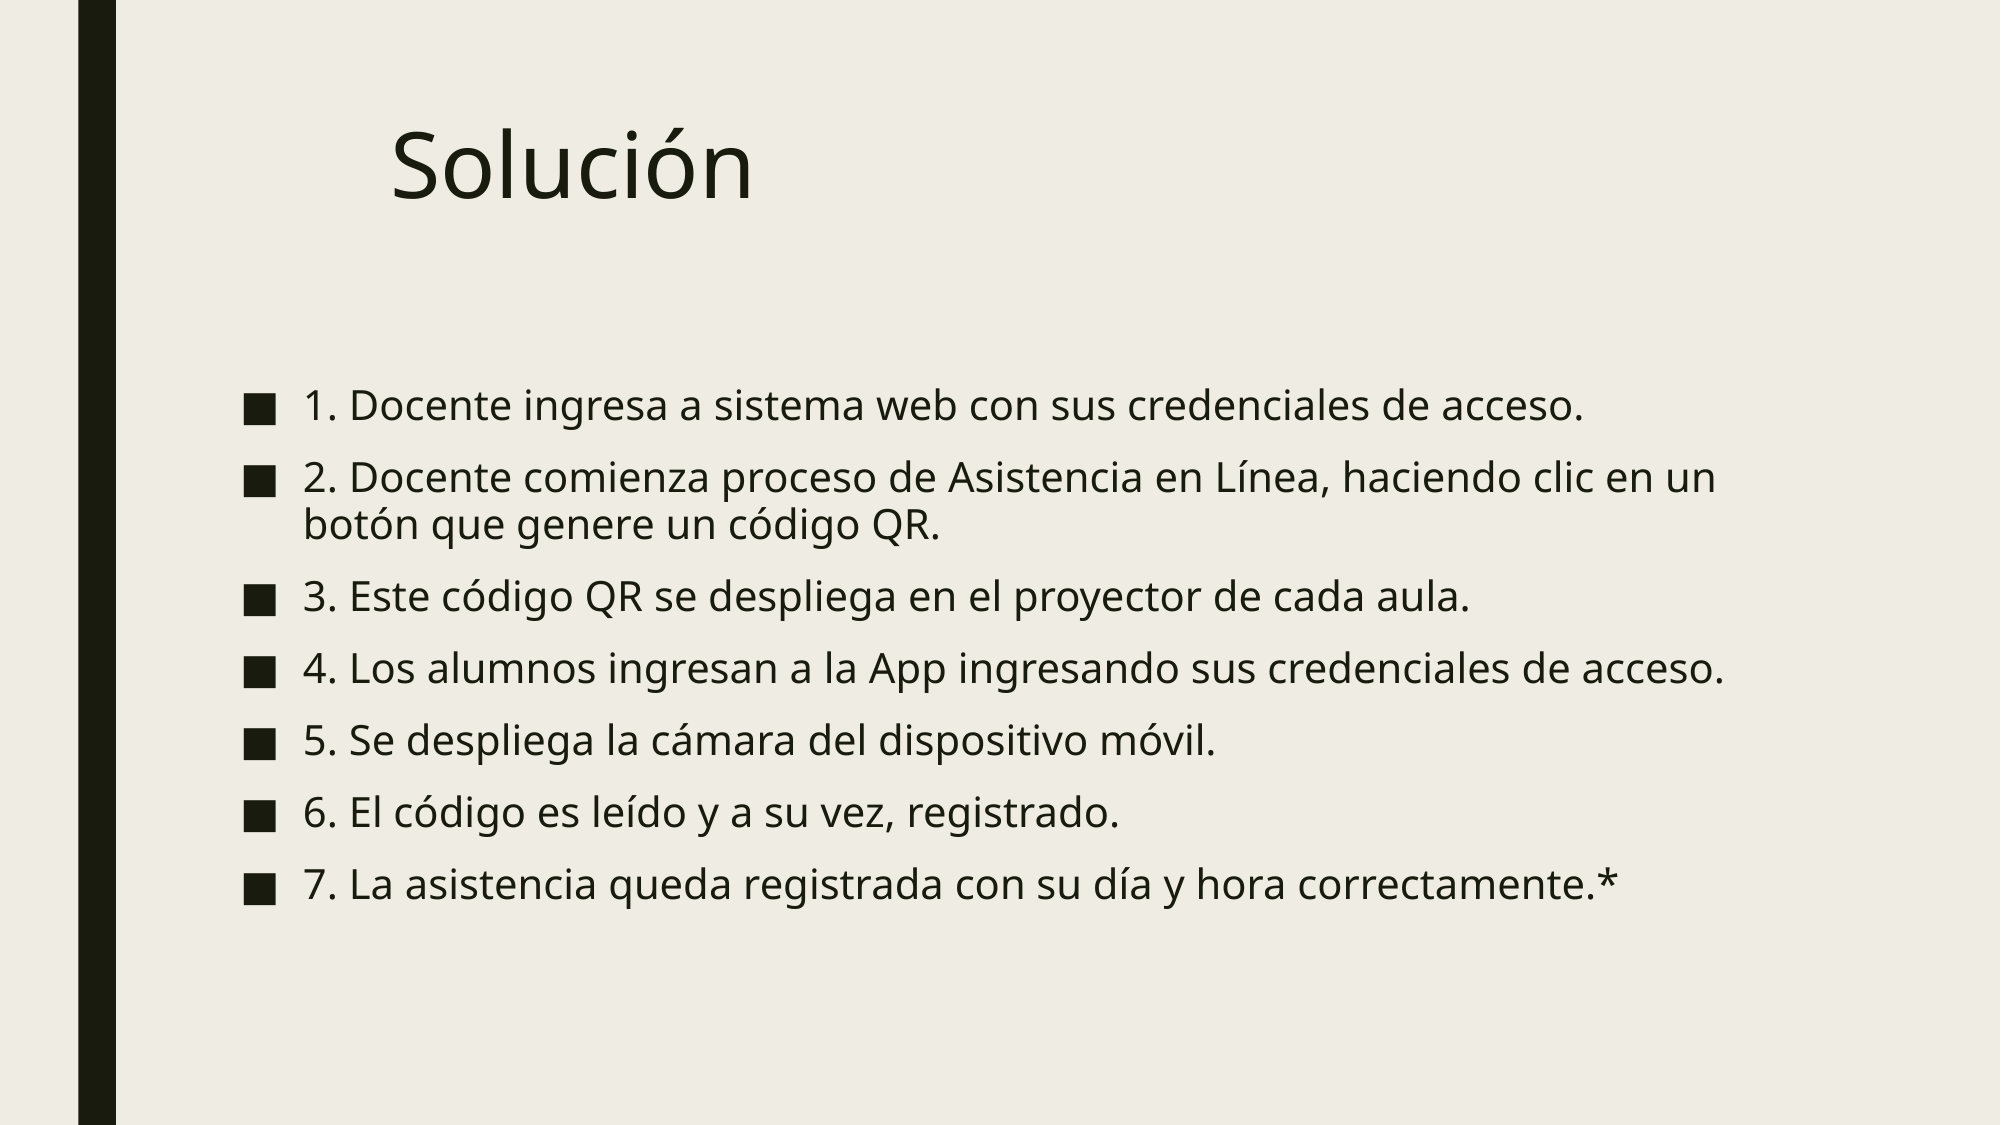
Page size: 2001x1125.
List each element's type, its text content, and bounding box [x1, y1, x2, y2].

title Solución [225, 112, 1800, 357]
list 1. Docente ingresa a sistema web con sus credenciales de acceso. 2. Docente comienza proceso de Asistencia en Línea, haciendo clic en un botón que genere un código QR. 3. Este código QR se despliega en el proyector de cada aula. 4. Los alumnos ingresan a la App ingresando sus credenciales de acceso. 5. Se despliega la cámara del dispositivo móvil. 6. El código es leído y a su vez, registrado. 7. La asistencia queda registrada con su día y hora correctamente.* [225, 375, 1800, 963]
